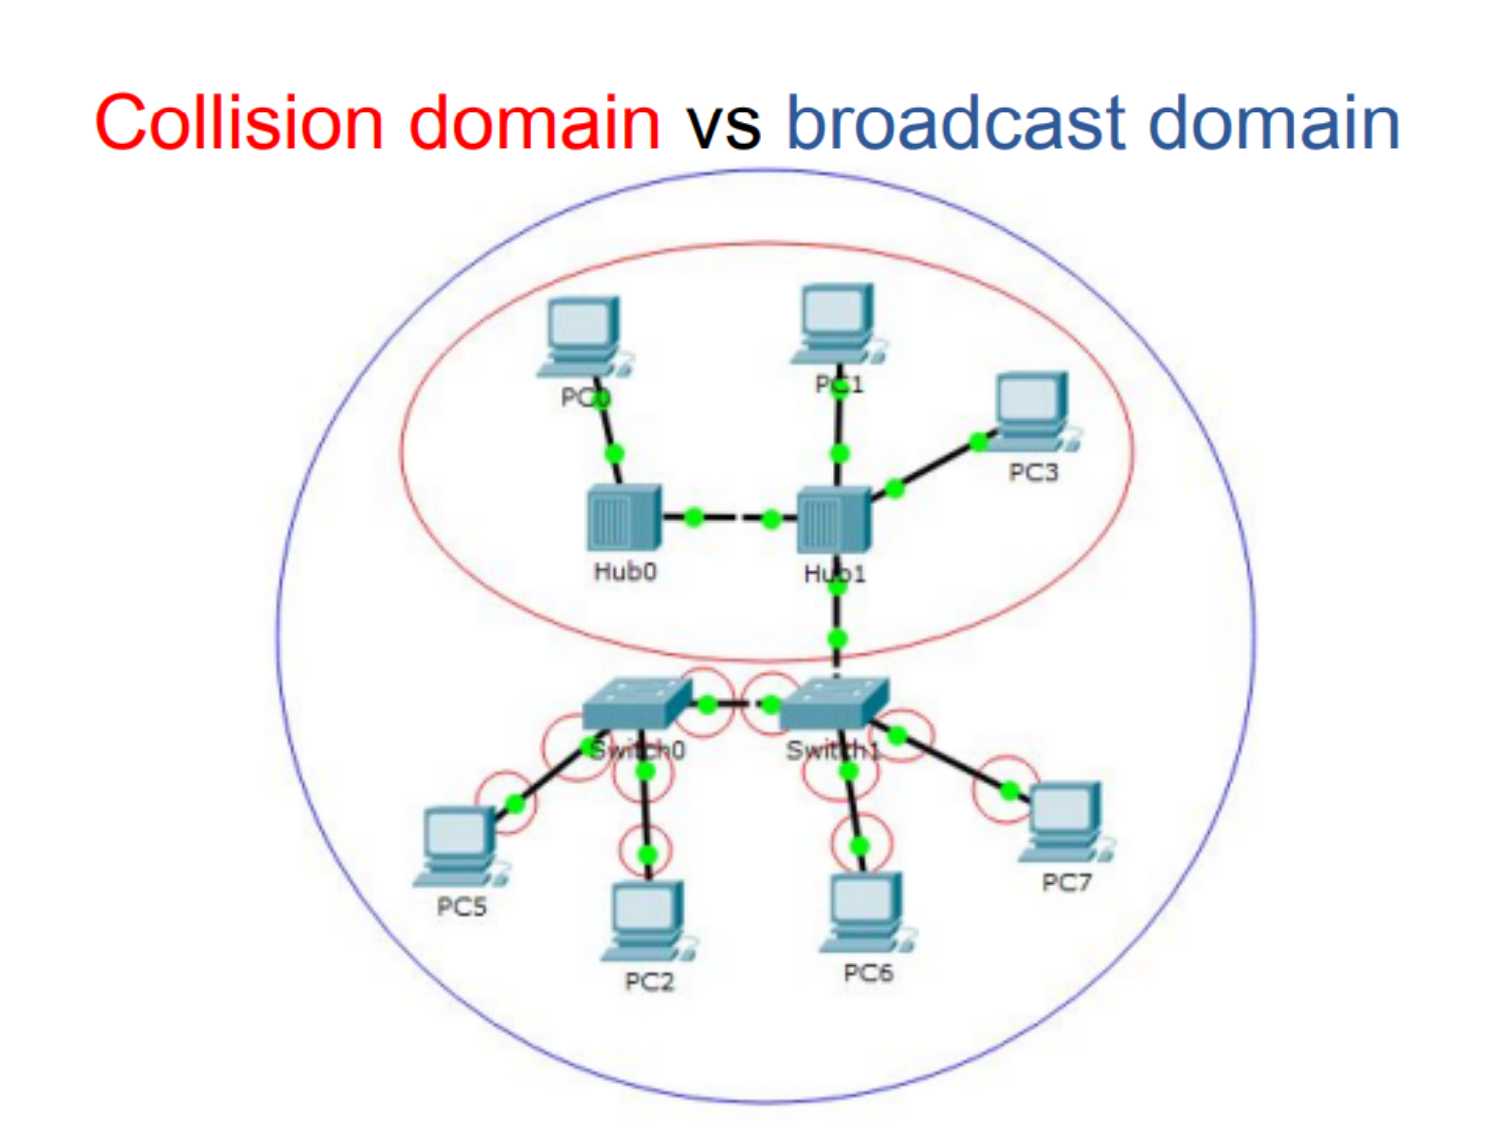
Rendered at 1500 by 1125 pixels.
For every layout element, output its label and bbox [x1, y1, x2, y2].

picture [40, 67, 1460, 1125]
